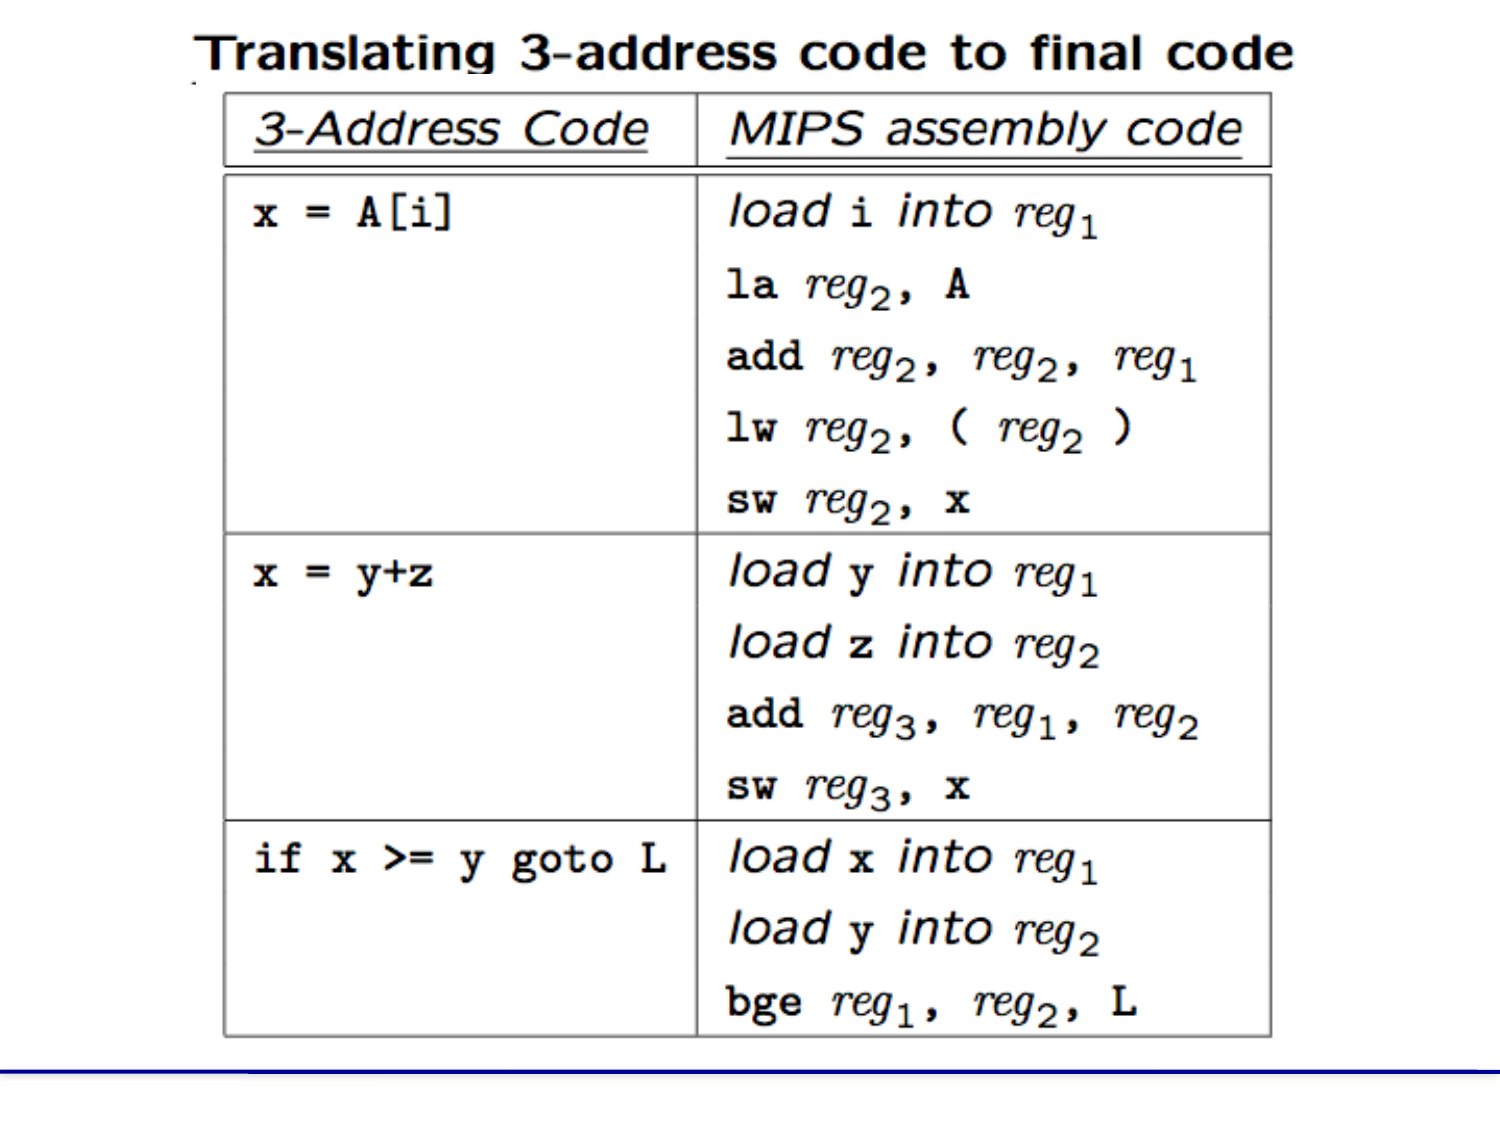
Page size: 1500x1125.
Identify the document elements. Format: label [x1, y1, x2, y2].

picture [145, 0, 1355, 1063]
